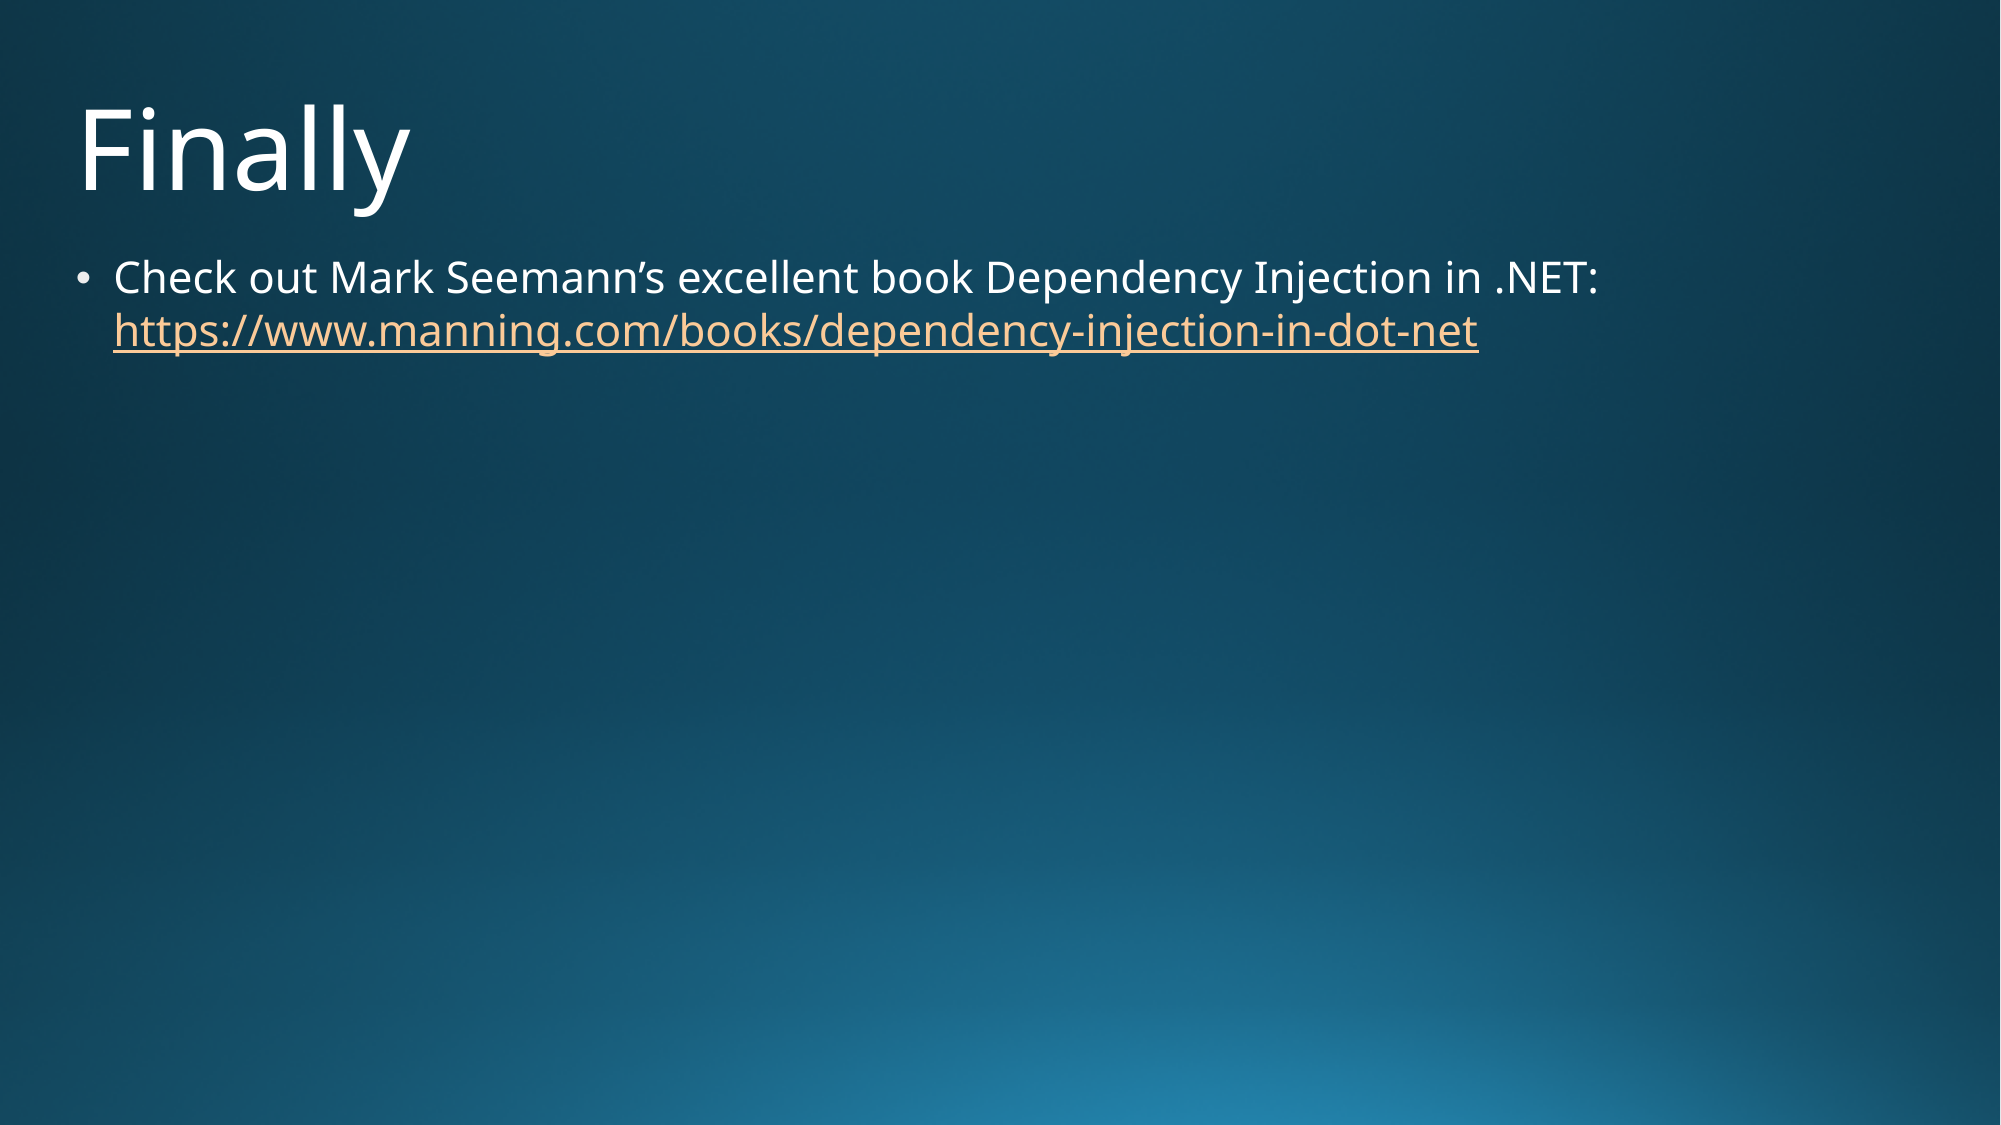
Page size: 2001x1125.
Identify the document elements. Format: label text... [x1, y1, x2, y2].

title Finally [60, 59, 1942, 248]
picture [0, 0, 2001, 1125]
list Check out Mark Seemann’s excellent book Dependency Injection in .NET: https://www.manning.com/books/dependency-injection-in-dot-net [60, 248, 1955, 1096]
